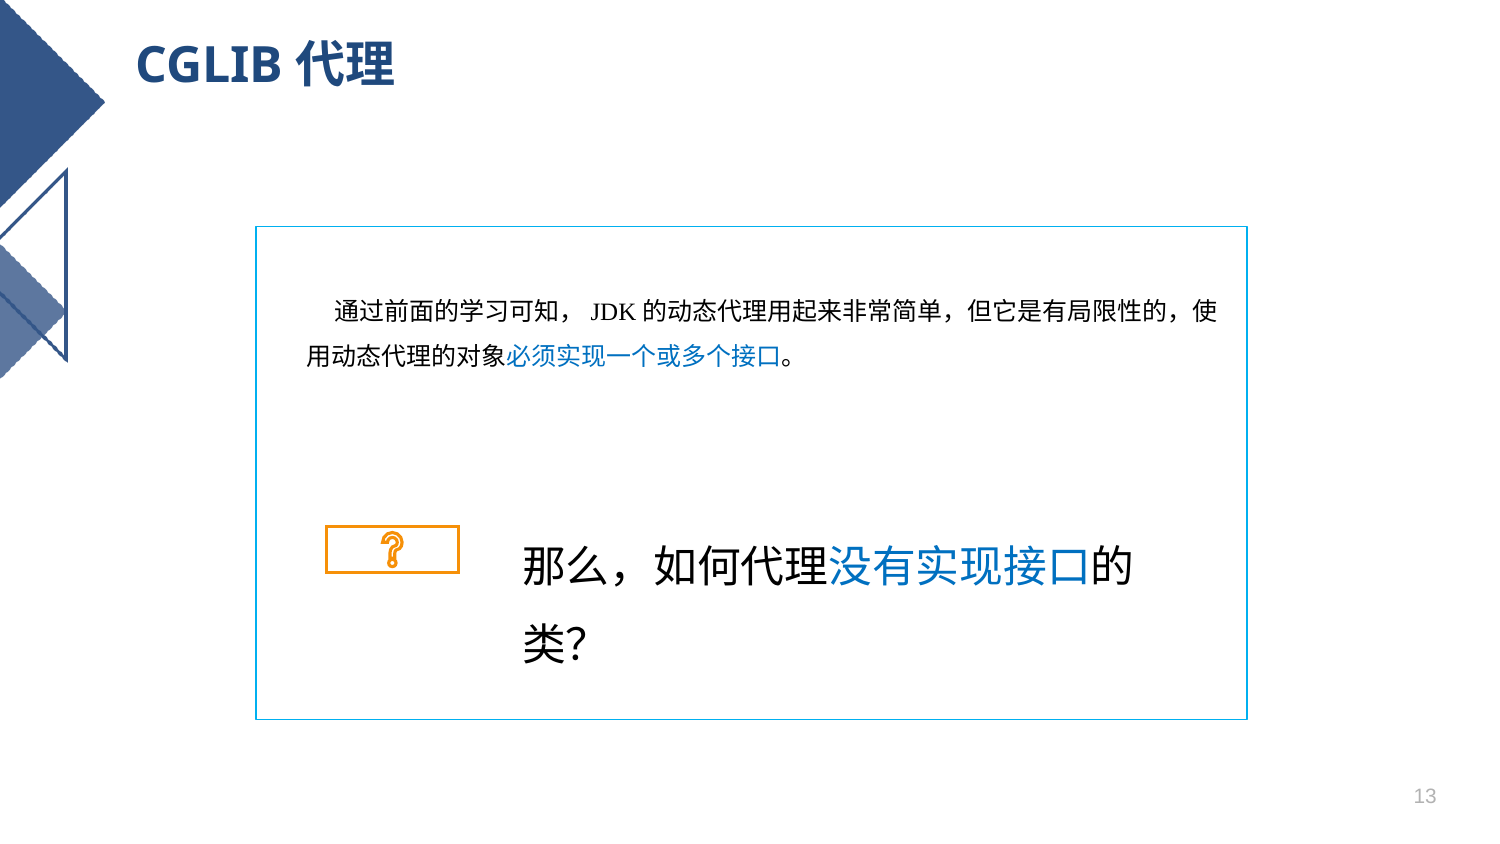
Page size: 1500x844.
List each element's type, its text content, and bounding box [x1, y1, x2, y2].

text_box [254, 224, 1249, 722]
slide_number 13 [1388, 772, 1462, 818]
text_box 通过前面的学习可知，JDK的动态代理用起来非常简单，但它是有局限性的，使用动态代理的对象必须实现一个或多个接口。 [291, 273, 1238, 378]
text_box 那么，如何代理没有实现接口的类？ [507, 504, 1233, 677]
picture [0, 0, 105, 446]
title CGLIB代理 [123, 26, 1436, 102]
text_box [326, 526, 459, 573]
